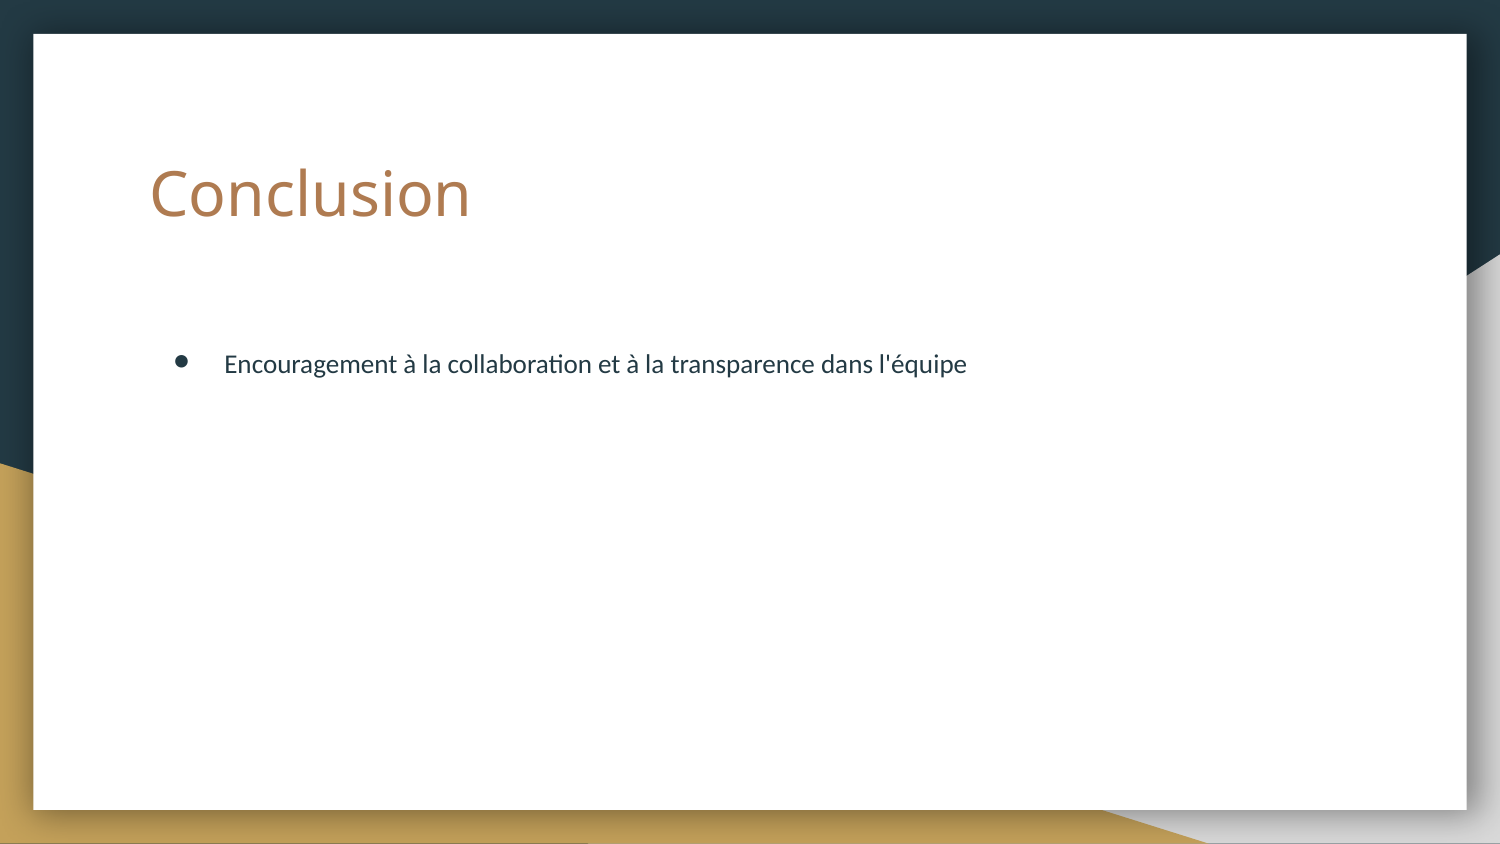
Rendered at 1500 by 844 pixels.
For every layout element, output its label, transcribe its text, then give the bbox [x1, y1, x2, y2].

list Encouragement à la collaboration et à la transparence dans l'équipe [134, 326, 1366, 729]
title Conclusion [134, 138, 1366, 296]
